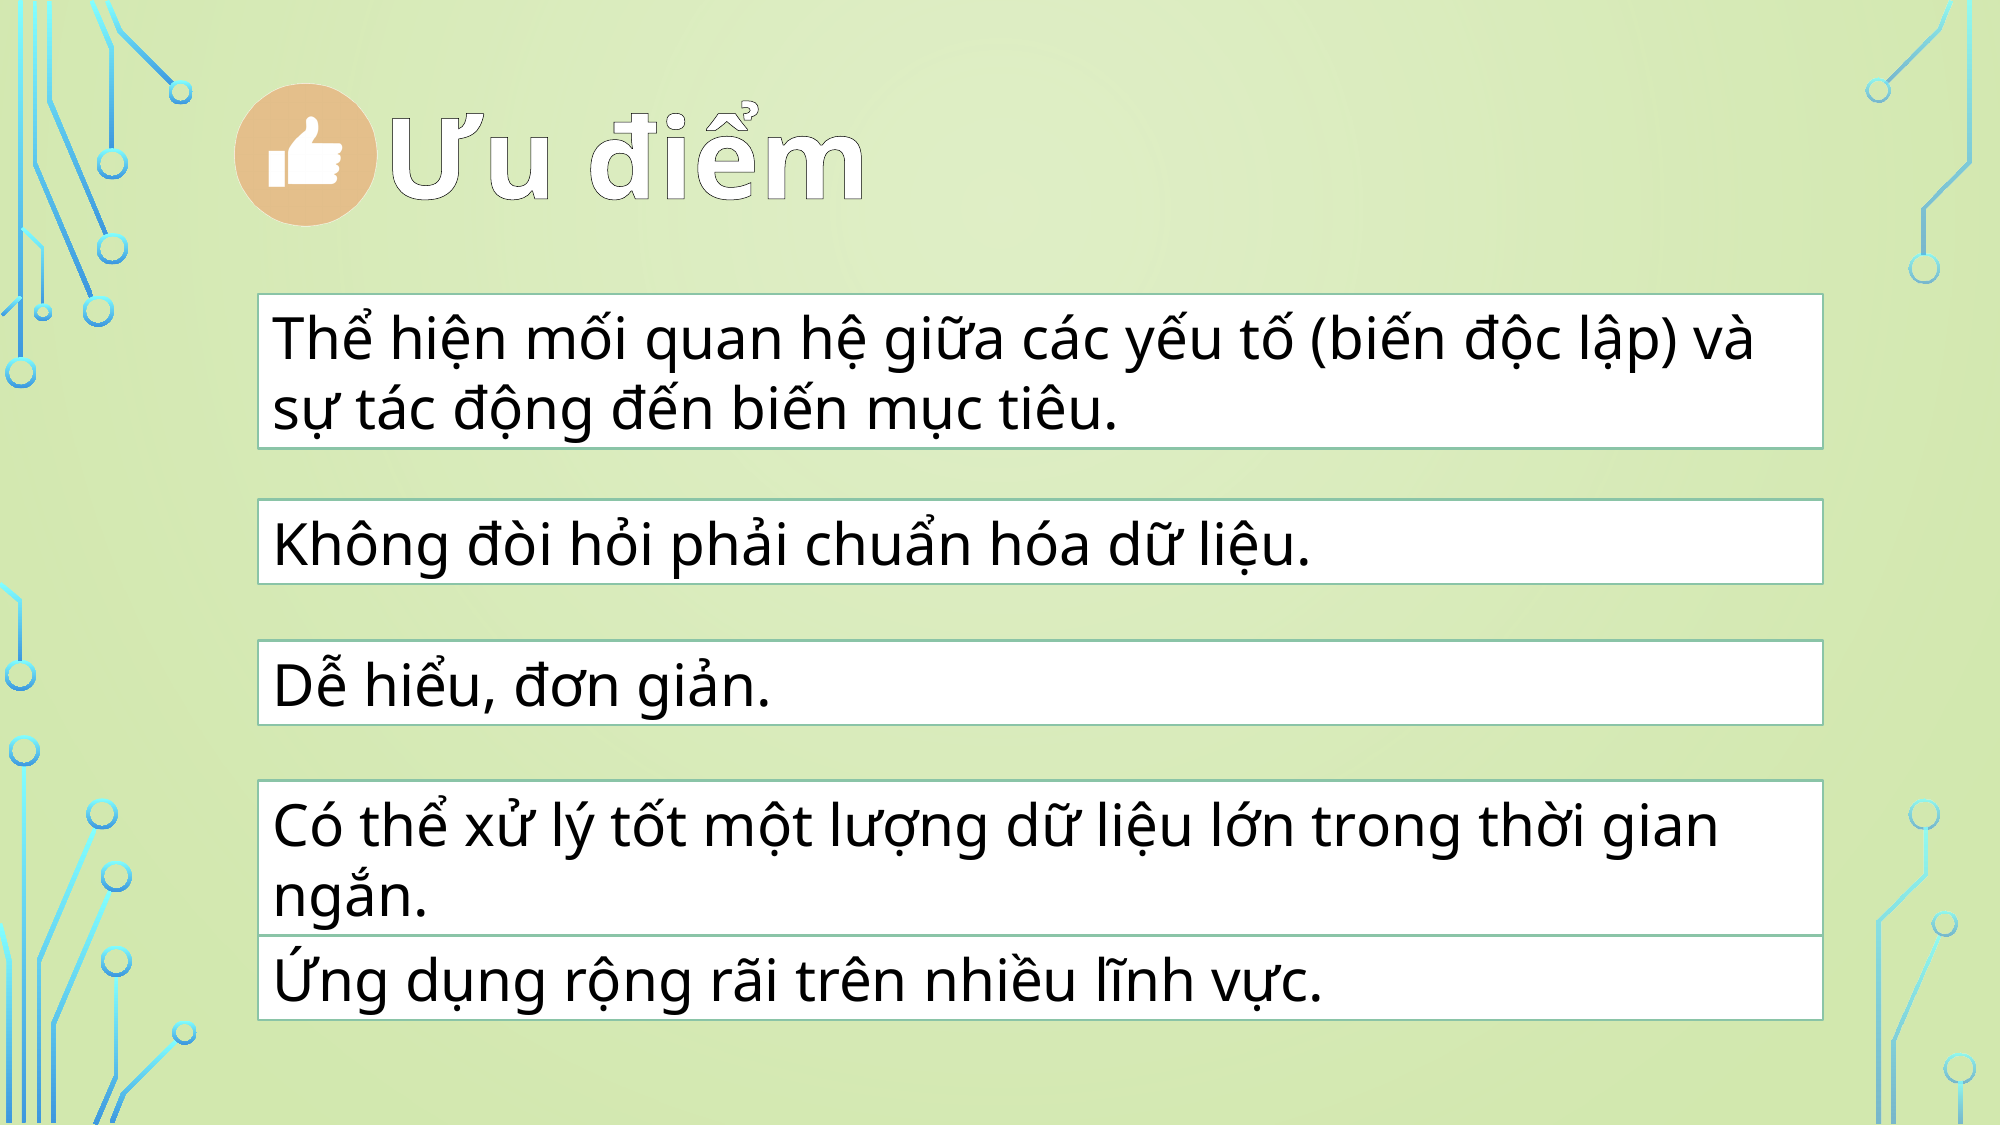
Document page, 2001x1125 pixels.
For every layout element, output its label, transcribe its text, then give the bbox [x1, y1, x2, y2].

text_box Có thể xử lý tốt một lượng dữ liệu lớn trong thời gian ngắn. [257, 779, 1824, 934]
text_box Thể hiện mối quan hệ giữa các yếu tố (biến độc lập) và sự tác động đến biến mục tiêu. [257, 293, 1824, 450]
picture [183, 32, 427, 276]
text_box Không đòi hỏi phải chuẩn hóa dữ liệu. [257, 498, 1824, 585]
text_box Ưu điểm [427, 78, 886, 229]
slide_number 21 [1685, 965, 1813, 1025]
text_box Ứng dụng rộng rãi trên nhiều lĩnh vực. [257, 934, 1824, 1021]
text_box Dễ hiểu, đơn giản. [257, 639, 1824, 726]
